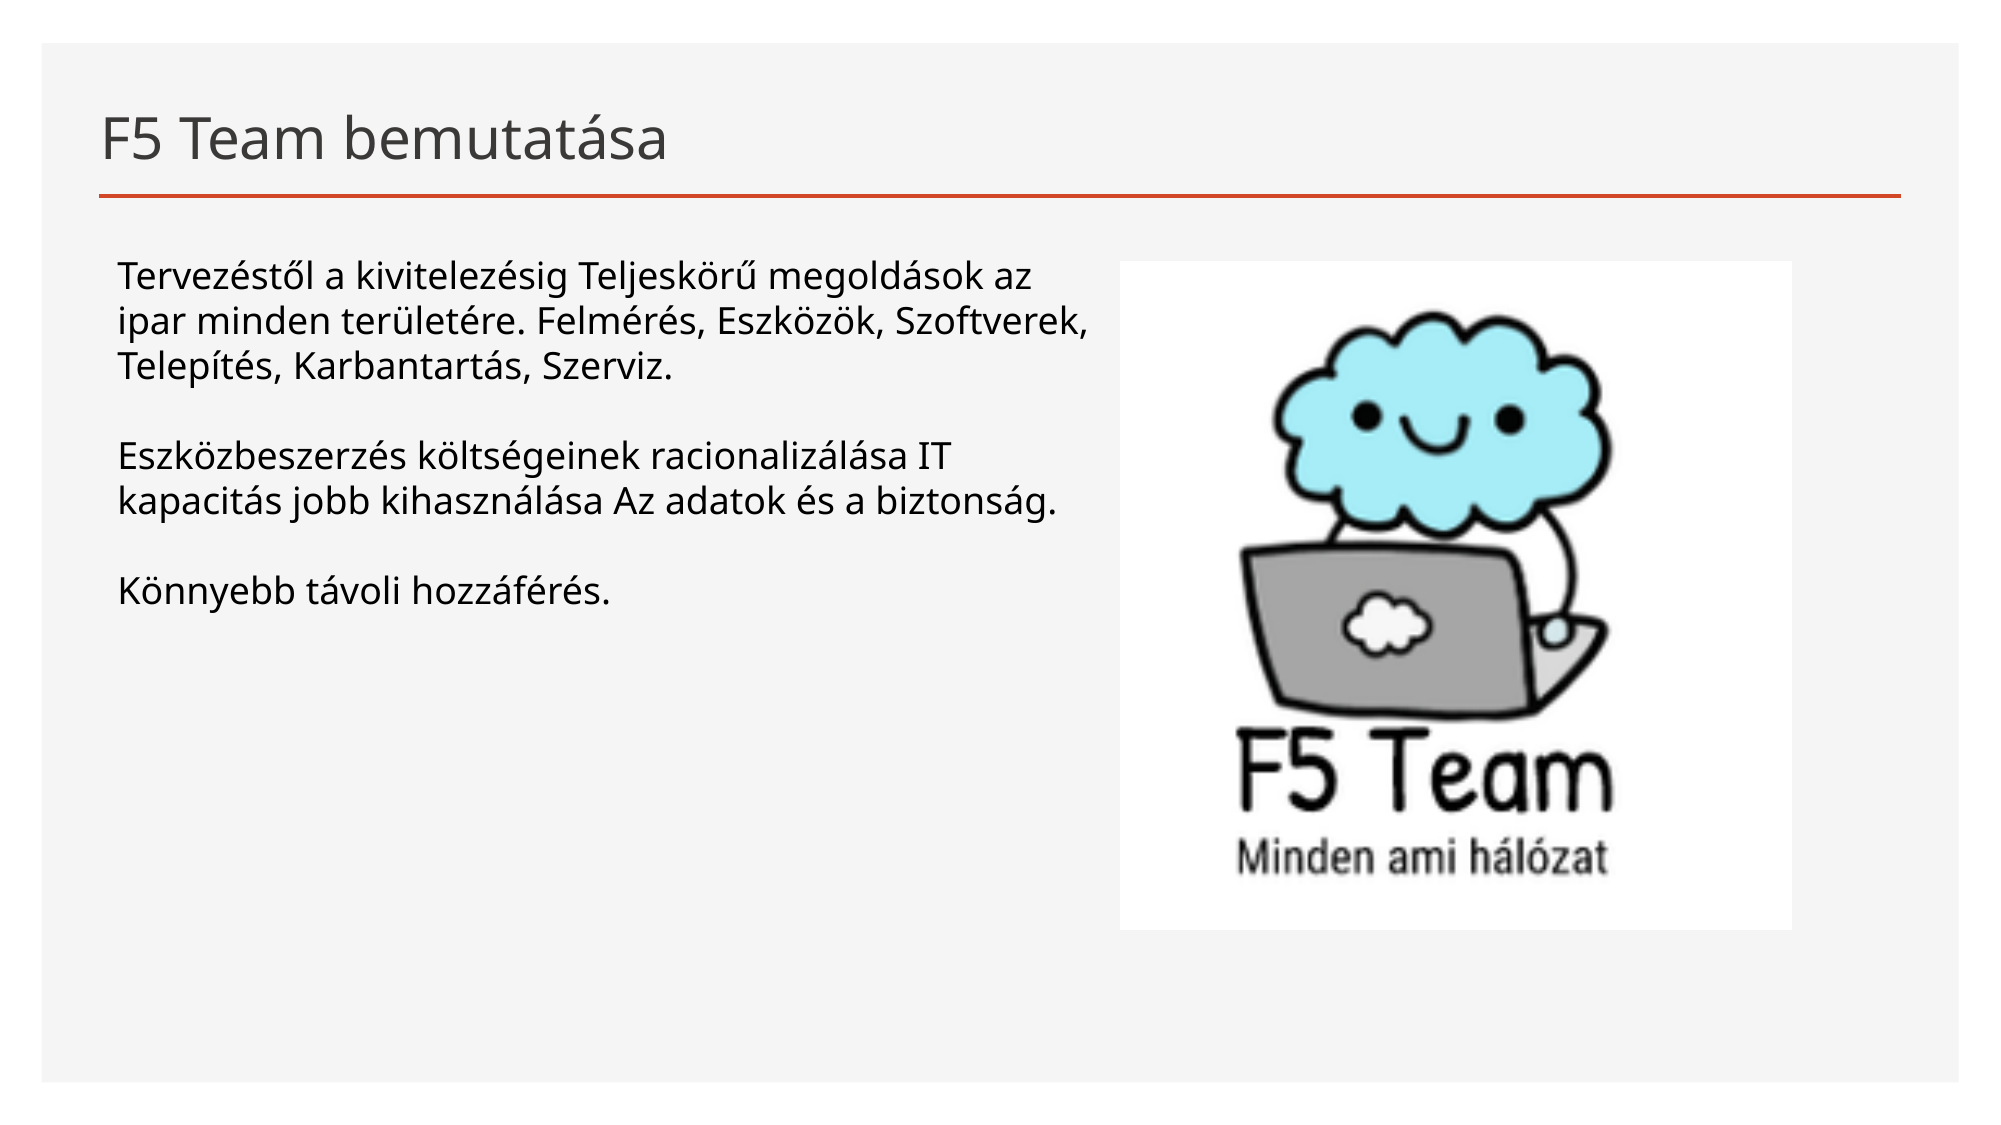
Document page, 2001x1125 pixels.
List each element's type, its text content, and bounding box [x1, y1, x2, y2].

text_box Tervezéstől a kivitelezésig Teljeskörű megoldások az ipar minden területére. Felmérés, Eszközök, Szoftverek, Telepítés, Karbantartás, Szerviz. Eszközbeszerzés költségeinek racionalizálása IT kapacitás jobb kihasználása Az adatok és a biztonság. Könnyebb távoli hozzáférés. [102, 244, 1112, 800]
picture [1120, 261, 1792, 930]
title F5 Team bemutatása [85, 73, 1457, 179]
